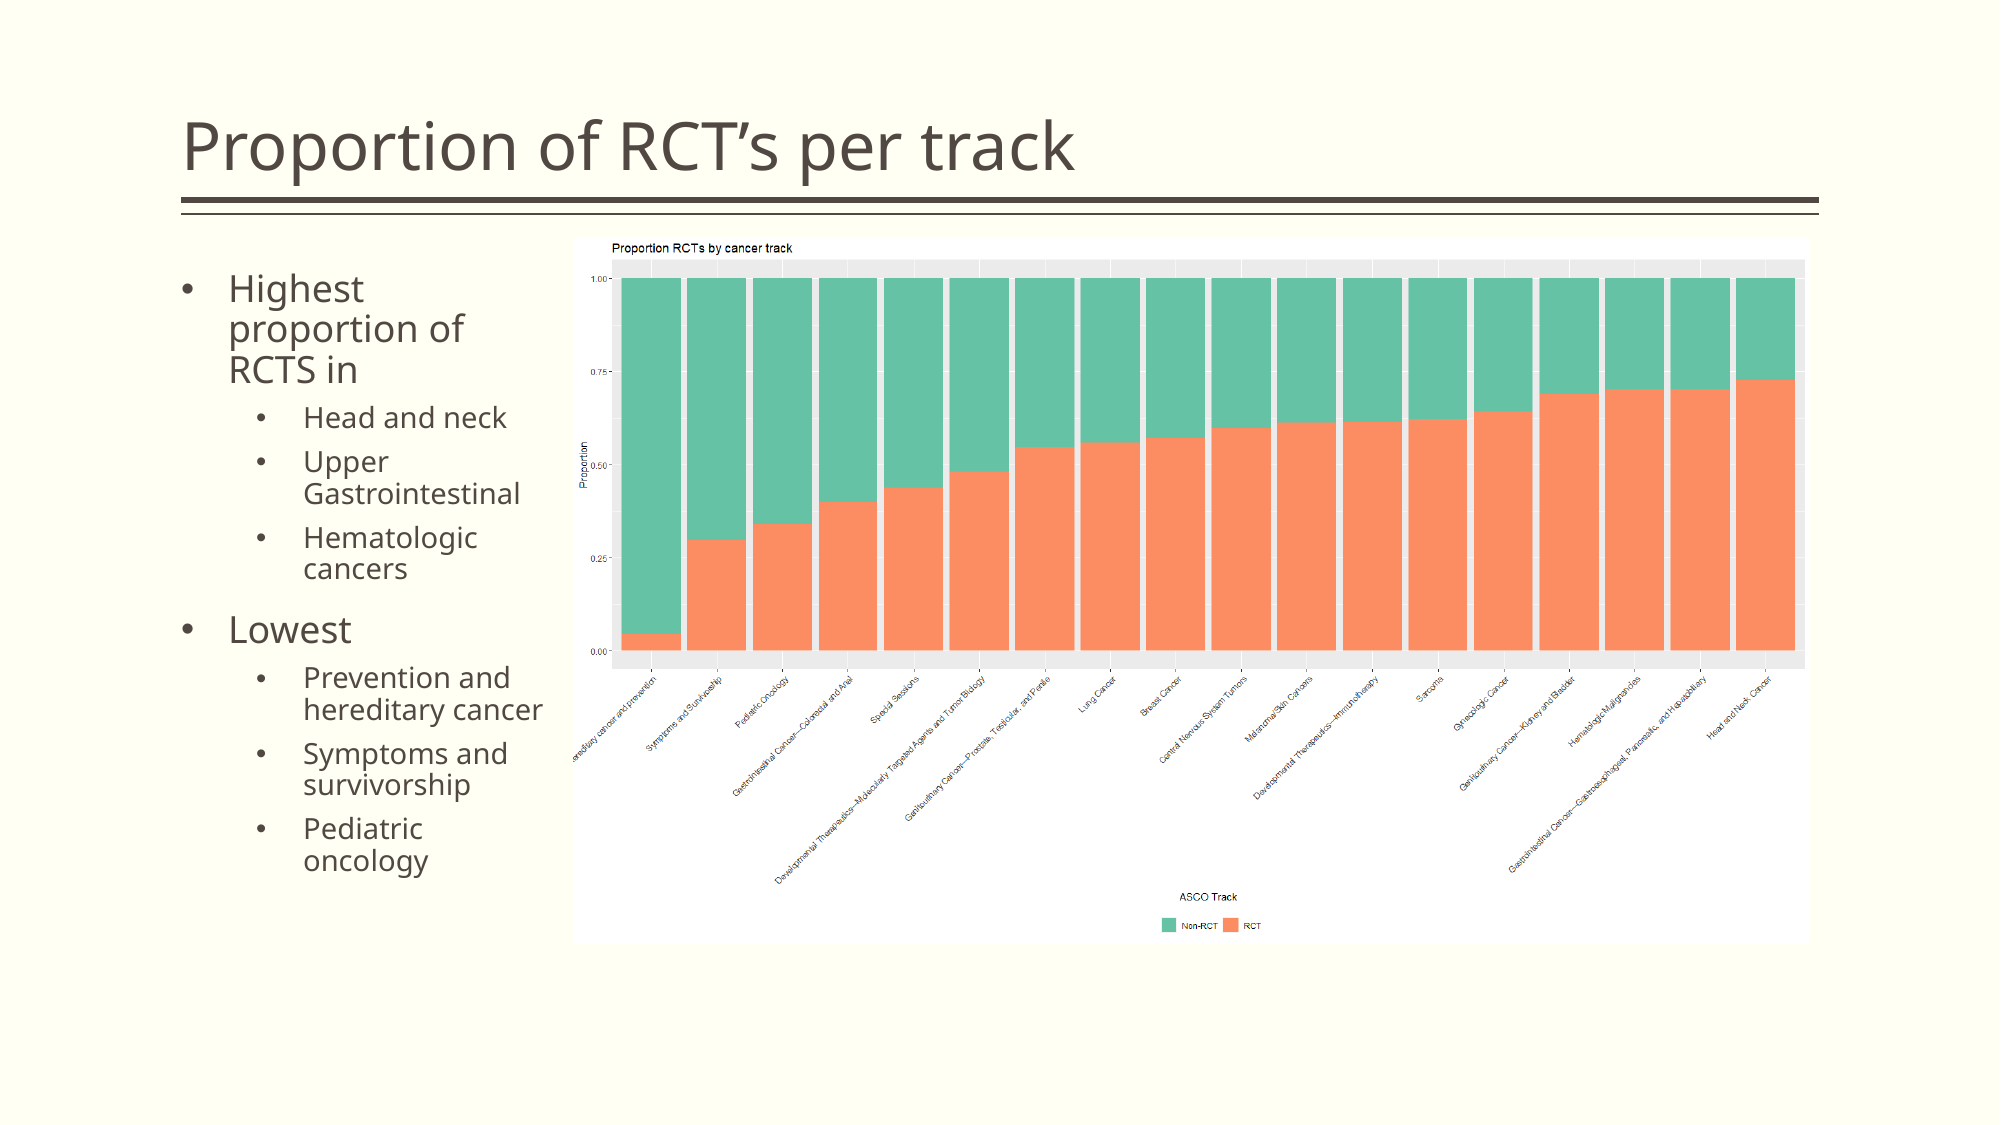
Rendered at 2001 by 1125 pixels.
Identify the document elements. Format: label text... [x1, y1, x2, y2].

title Proportion of RCT’s per track [181, 12, 1819, 193]
list Highest proportion of RCTS in Head and neck Upper Gastrointestinal Hematologic cancers Lowest Prevention and hereditary cancer Symptoms and survivorship Pediatric oncology [181, 262, 547, 1069]
picture [573, 237, 1810, 943]
